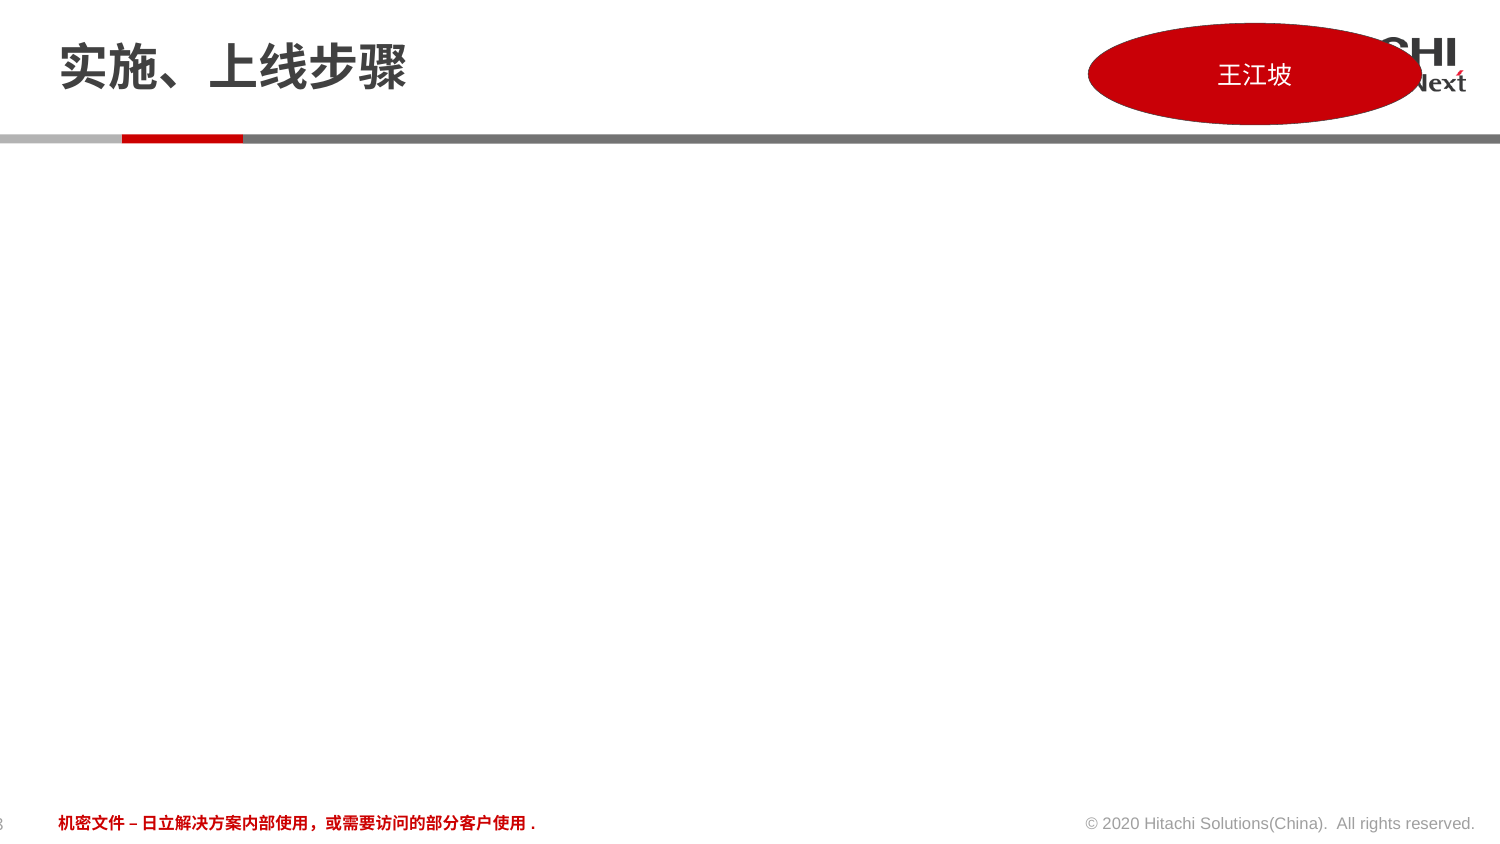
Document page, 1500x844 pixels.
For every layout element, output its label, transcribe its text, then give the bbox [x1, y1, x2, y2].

text_box 王江坡 [1086, 21, 1425, 128]
title 实施、上线步骤 [43, 16, 1200, 125]
picture [1380, 37, 1466, 96]
